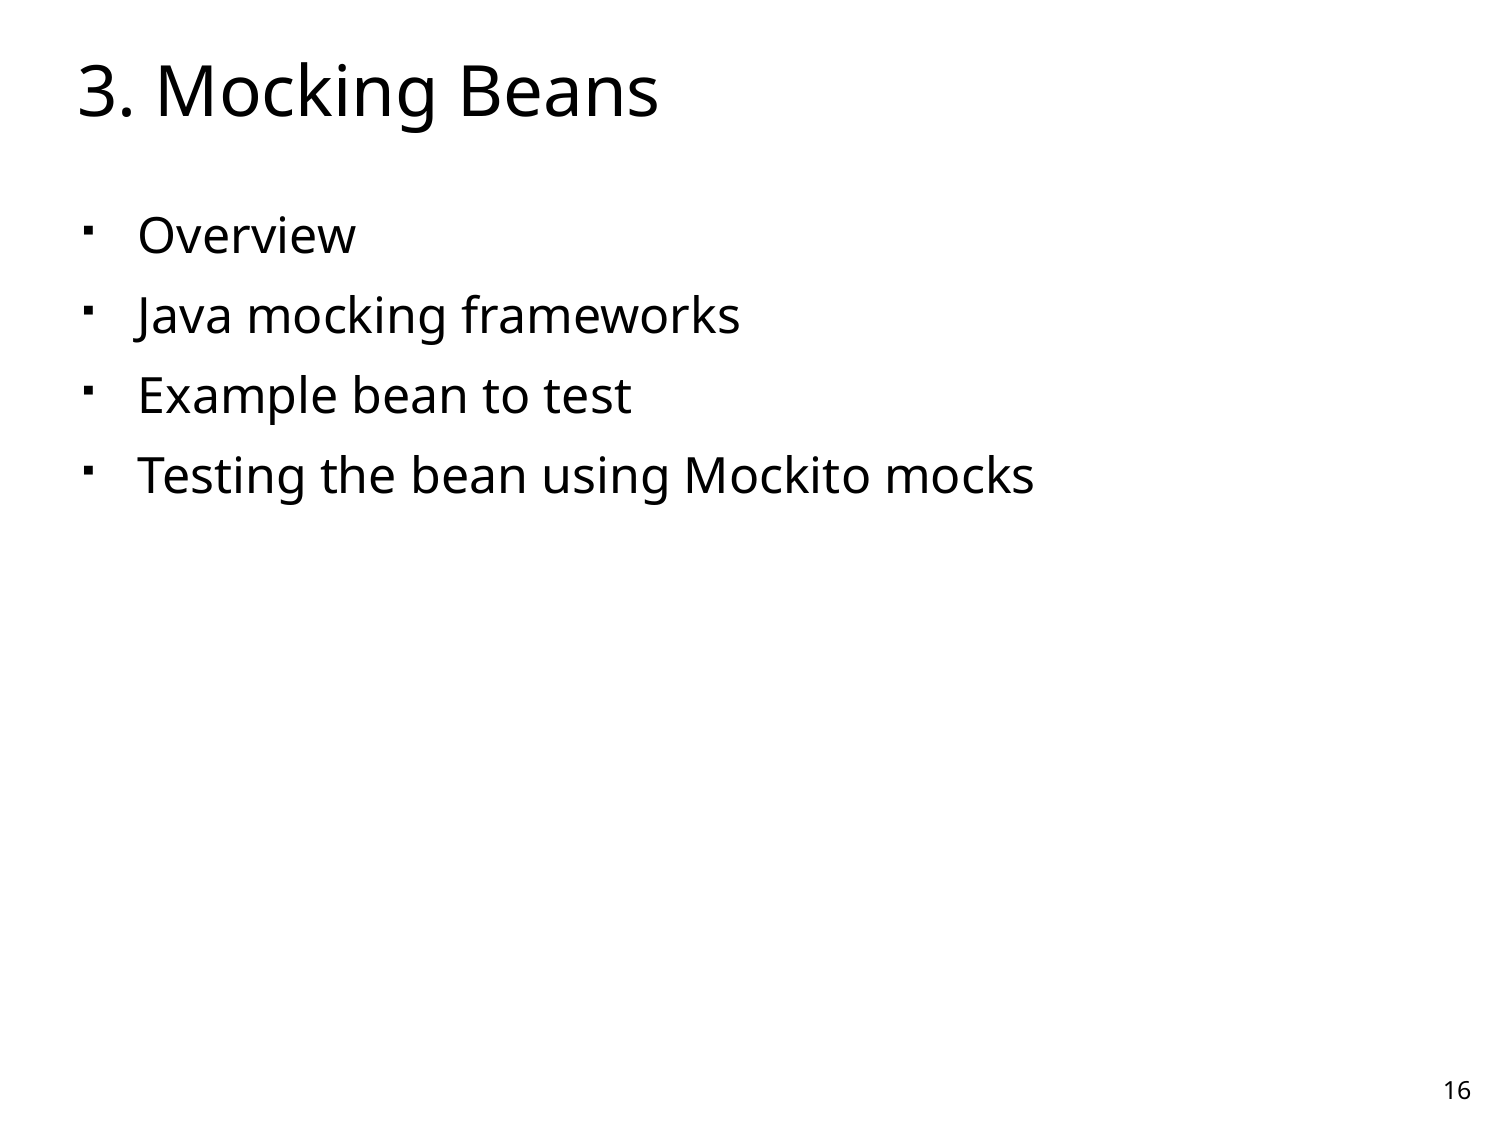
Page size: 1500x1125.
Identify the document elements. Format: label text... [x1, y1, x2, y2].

title 3. Mocking Beans [61, 24, 1465, 139]
footer 16 [1414, 1040, 1500, 1117]
list Overview Java mocking frameworks Example bean to test Testing the bean using Mockito mocks [66, 196, 1460, 1007]
